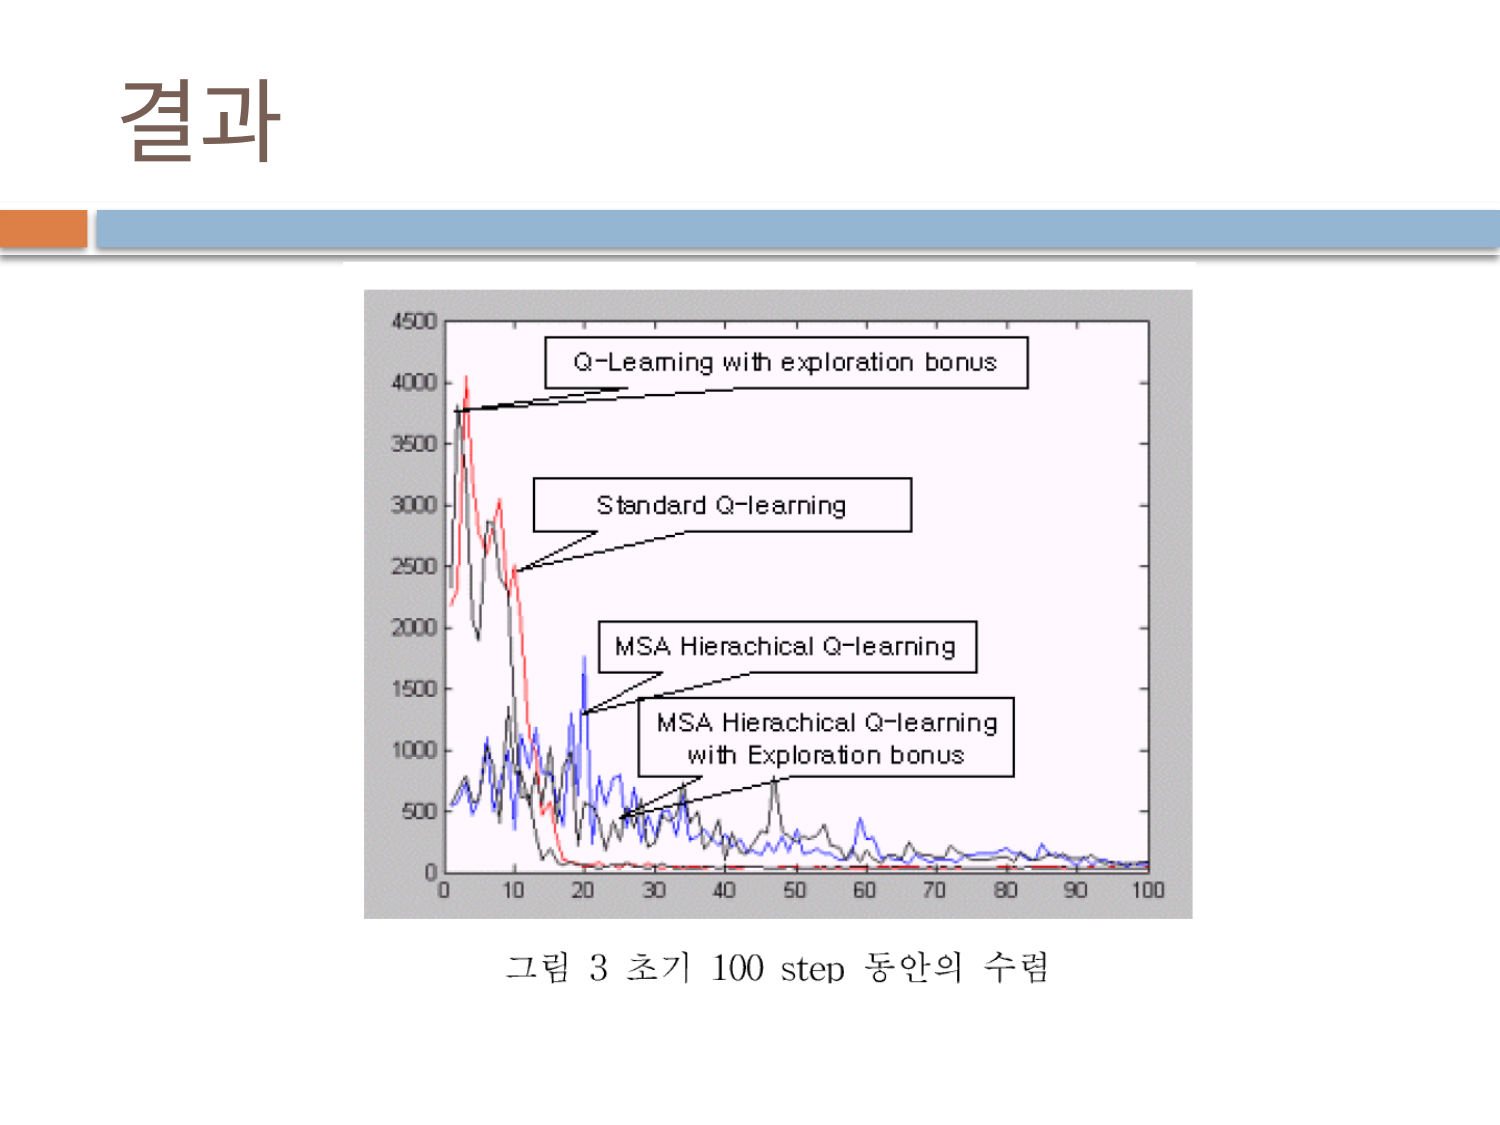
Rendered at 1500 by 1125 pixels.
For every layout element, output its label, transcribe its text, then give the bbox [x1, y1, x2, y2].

title 결과 [100, 37, 1438, 200]
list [343, 262, 1196, 1001]
